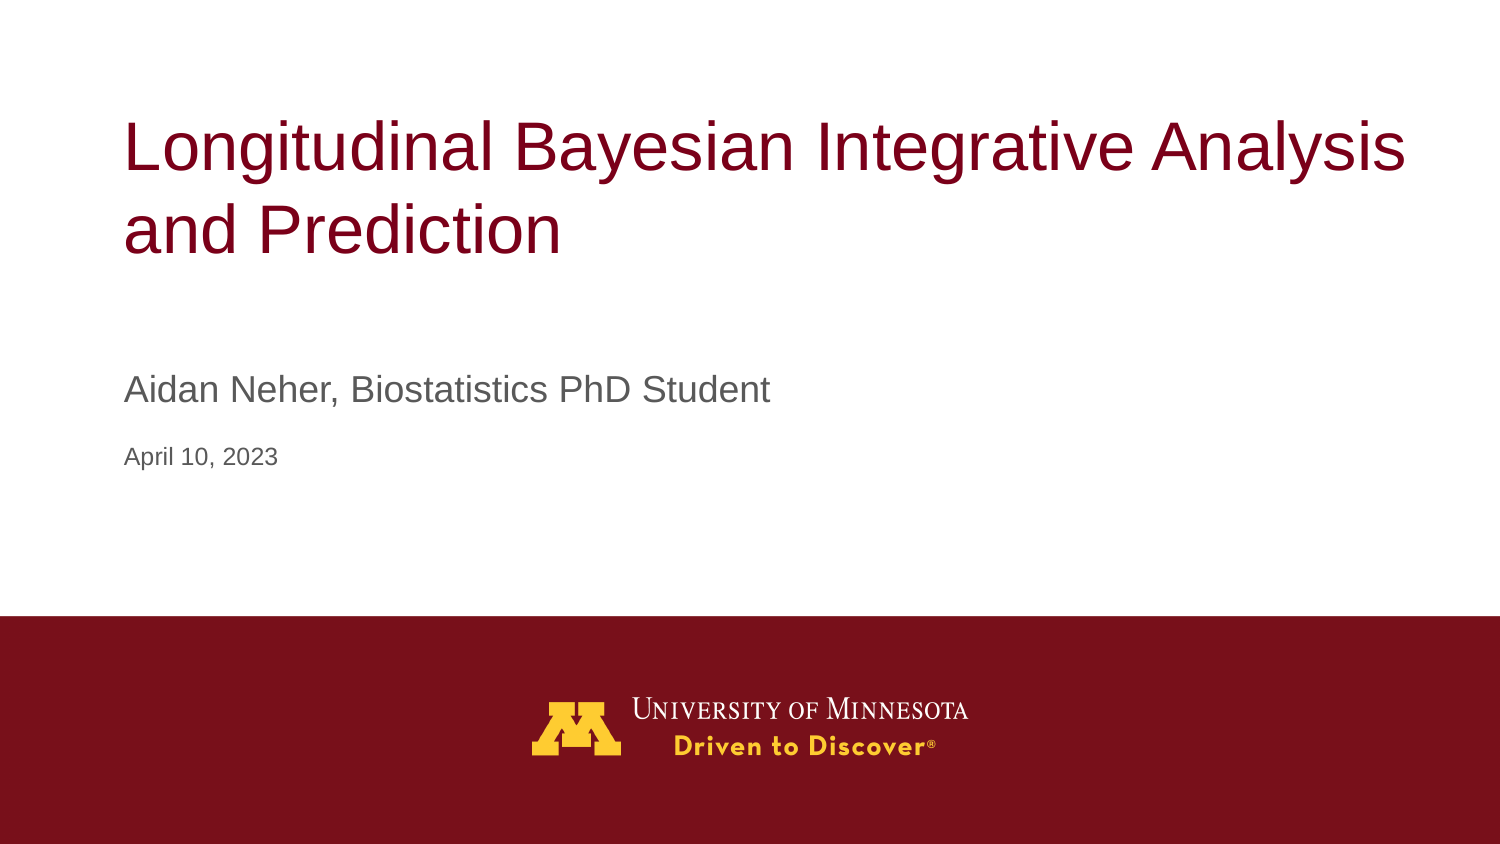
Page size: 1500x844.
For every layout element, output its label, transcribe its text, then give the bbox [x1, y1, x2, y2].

picture [0, 616, 1500, 844]
list April 10, 2023 [112, 434, 1425, 497]
title Longitudinal Bayesian Integrative Analysis and Prediction [112, 96, 1425, 272]
list Aidan Neher, Biostatistics PhD Student [112, 359, 1425, 434]
